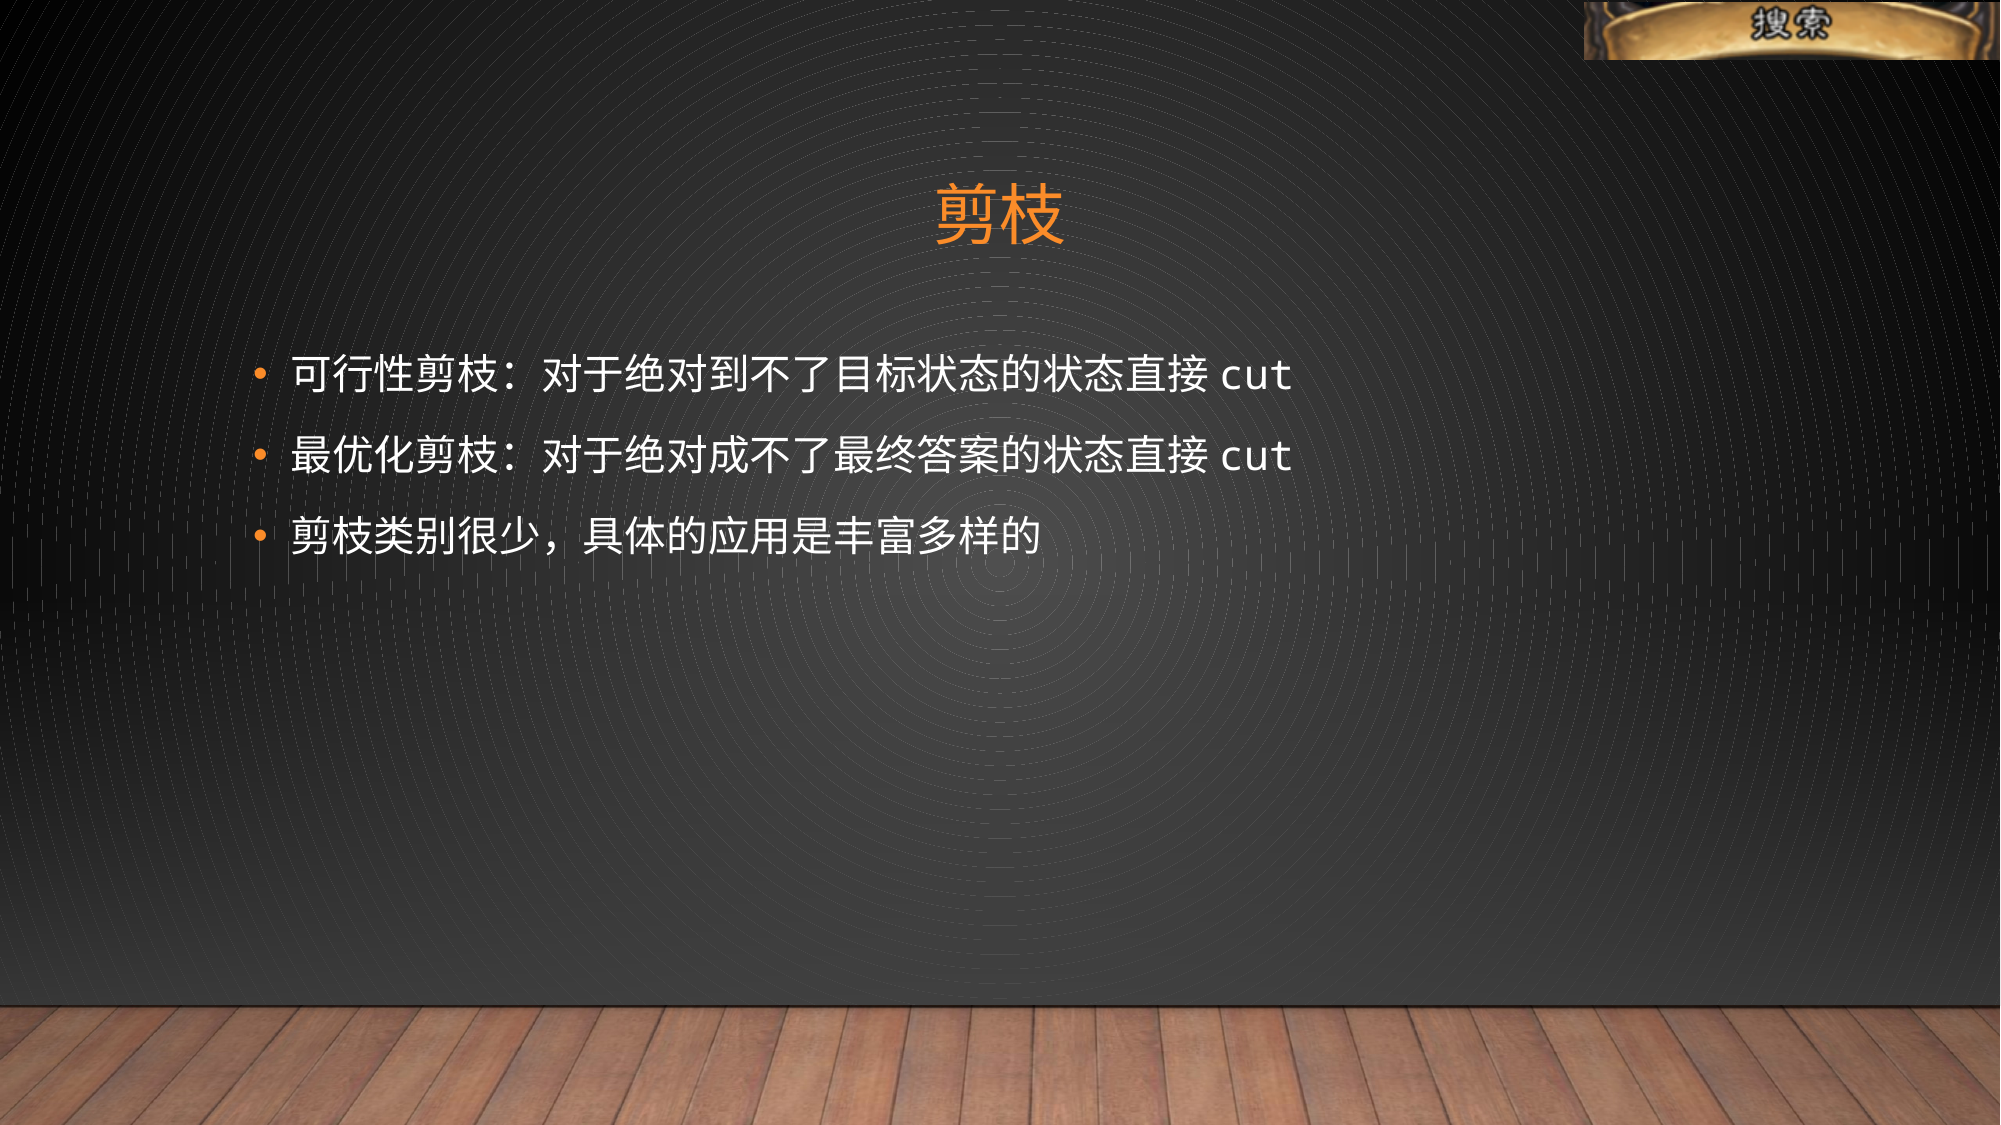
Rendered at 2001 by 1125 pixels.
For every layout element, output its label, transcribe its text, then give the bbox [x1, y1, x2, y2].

list 可行性剪枝：对于绝对到不了目标状态的状态直接cut 最优化剪枝：对于绝对成不了最终答案的状态直接cut 剪枝类别很少，具体的应用是丰富多样的 [238, 330, 1763, 897]
title 剪枝 [238, 131, 1763, 305]
picture [1584, 2, 2000, 60]
picture [0, 1005, 2000, 1125]
